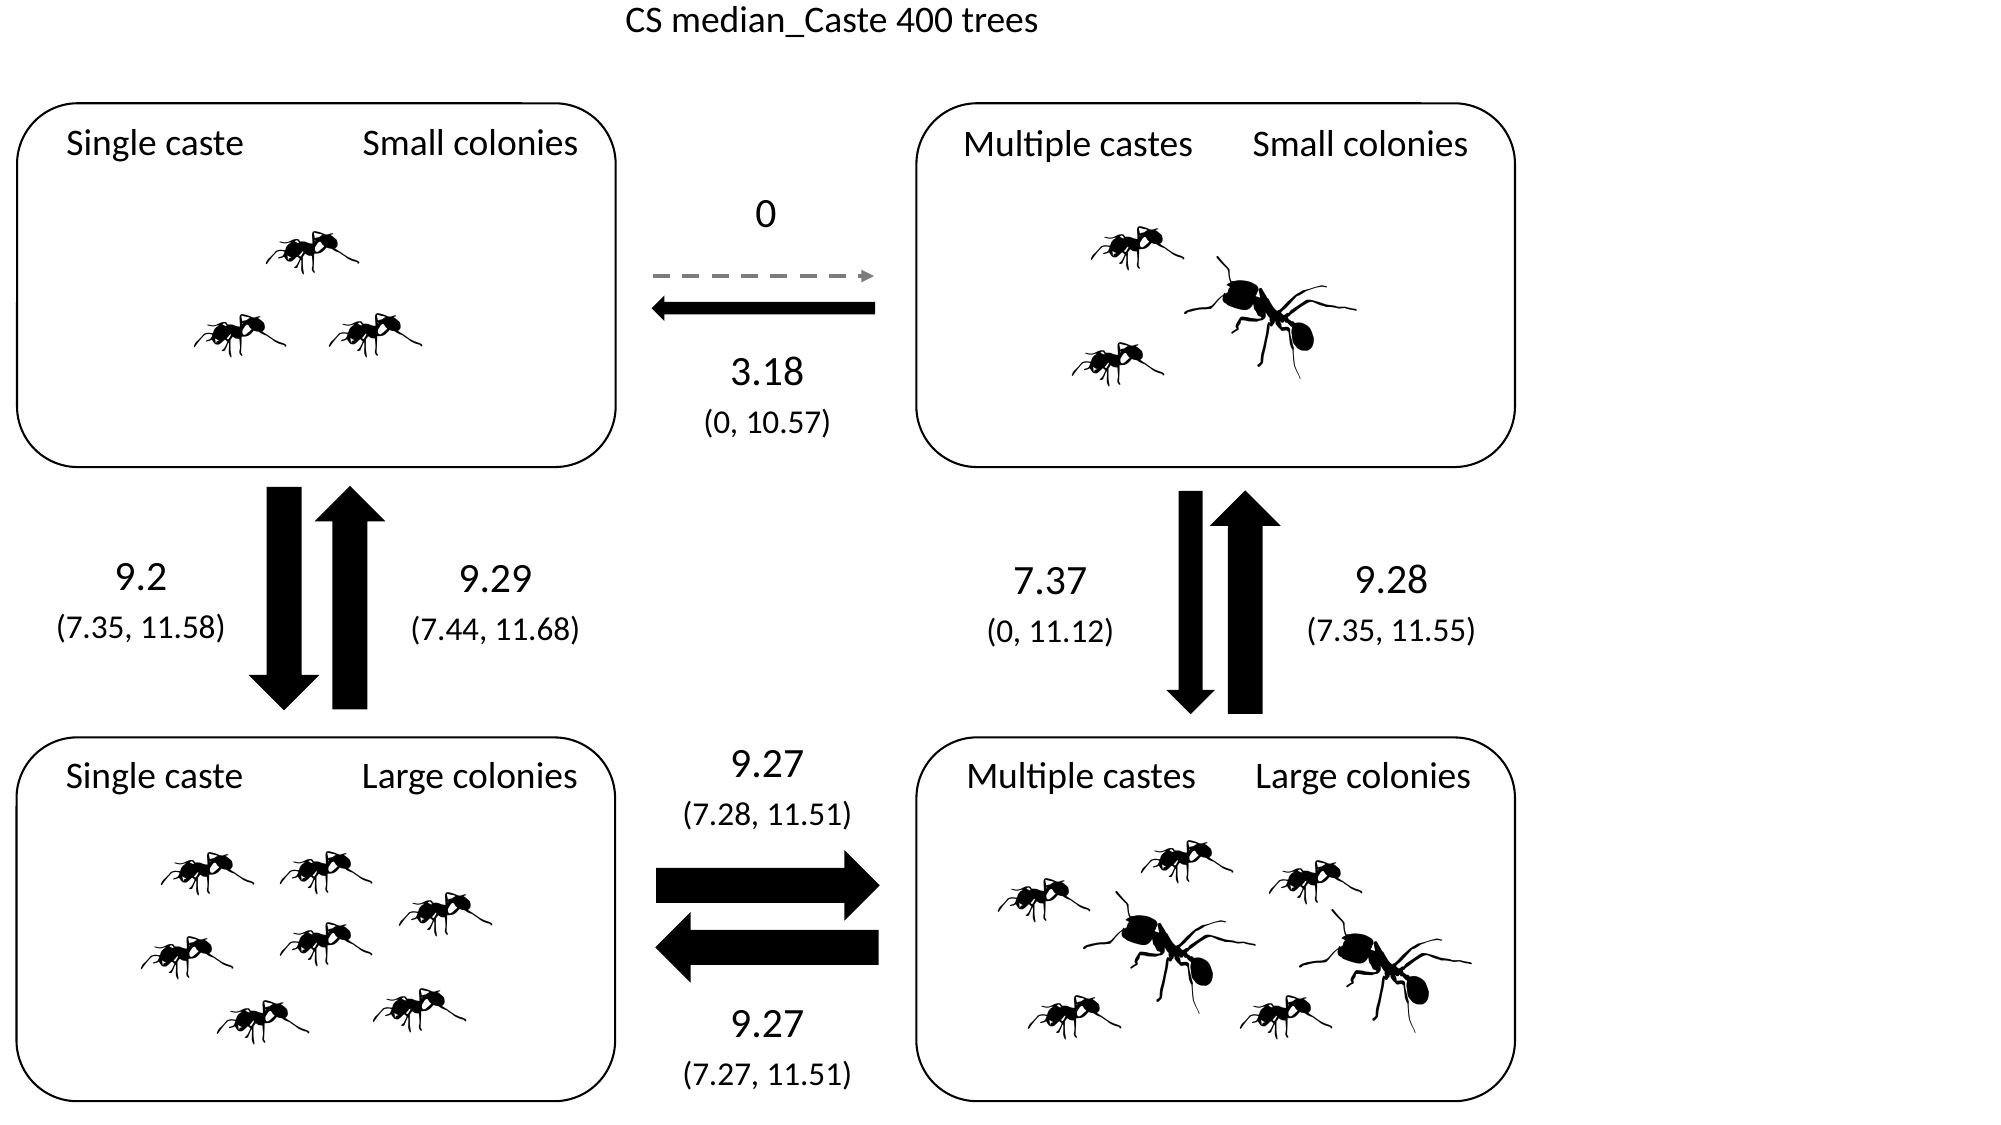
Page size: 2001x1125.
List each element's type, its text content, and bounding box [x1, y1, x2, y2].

picture [1068, 339, 1165, 387]
text_box 9.27 (7.28, 11.51) [615, 728, 920, 840]
text_box Single caste Small colonies [34, 110, 597, 171]
text_box [915, 753, 1517, 1103]
text_box [1166, 490, 1215, 715]
picture [157, 849, 255, 896]
text_box Single caste Large colonies [34, 744, 597, 804]
picture [1265, 857, 1363, 905]
picture [369, 985, 467, 1033]
text_box Multiple castes Small colonies [931, 111, 1494, 172]
text_box [945, 102, 1486, 111]
picture [275, 919, 373, 967]
text_box 9.27 (7.27, 11.51) [615, 988, 920, 1100]
text_box [314, 485, 386, 710]
text_box [1209, 490, 1281, 714]
text_box [656, 849, 880, 921]
picture [395, 889, 493, 937]
picture [190, 311, 287, 358]
text_box [651, 295, 876, 321]
picture [276, 848, 373, 895]
picture [137, 933, 234, 980]
text_box [47, 736, 585, 744]
text_box [248, 486, 320, 711]
picture [1087, 223, 1357, 379]
text_box 3.18 (0, 10.57) [615, 336, 920, 448]
text_box [655, 911, 879, 983]
text_box 9.29 (7.44, 11.68) [343, 543, 648, 655]
text_box 7.37 (0, 11.12) [898, 545, 1178, 657]
picture [994, 875, 1472, 1040]
text_box [47, 102, 585, 110]
picture [262, 228, 360, 275]
text_box [915, 116, 1517, 469]
picture [213, 997, 310, 1045]
picture [1137, 837, 1234, 885]
text_box [949, 736, 1483, 743]
text_box CS median_Caste 400 trees [610, 0, 1069, 48]
text_box Multiple castes Large colonies [934, 743, 1497, 804]
picture [325, 310, 423, 358]
text_box 9.28 (7.35, 11.55) [1263, 544, 1544, 656]
text_box [15, 753, 617, 1103]
text_box [15, 118, 617, 469]
text_box 9.2 (7.35, 11.58) [0, 541, 266, 653]
text_box 0 [614, 177, 918, 243]
